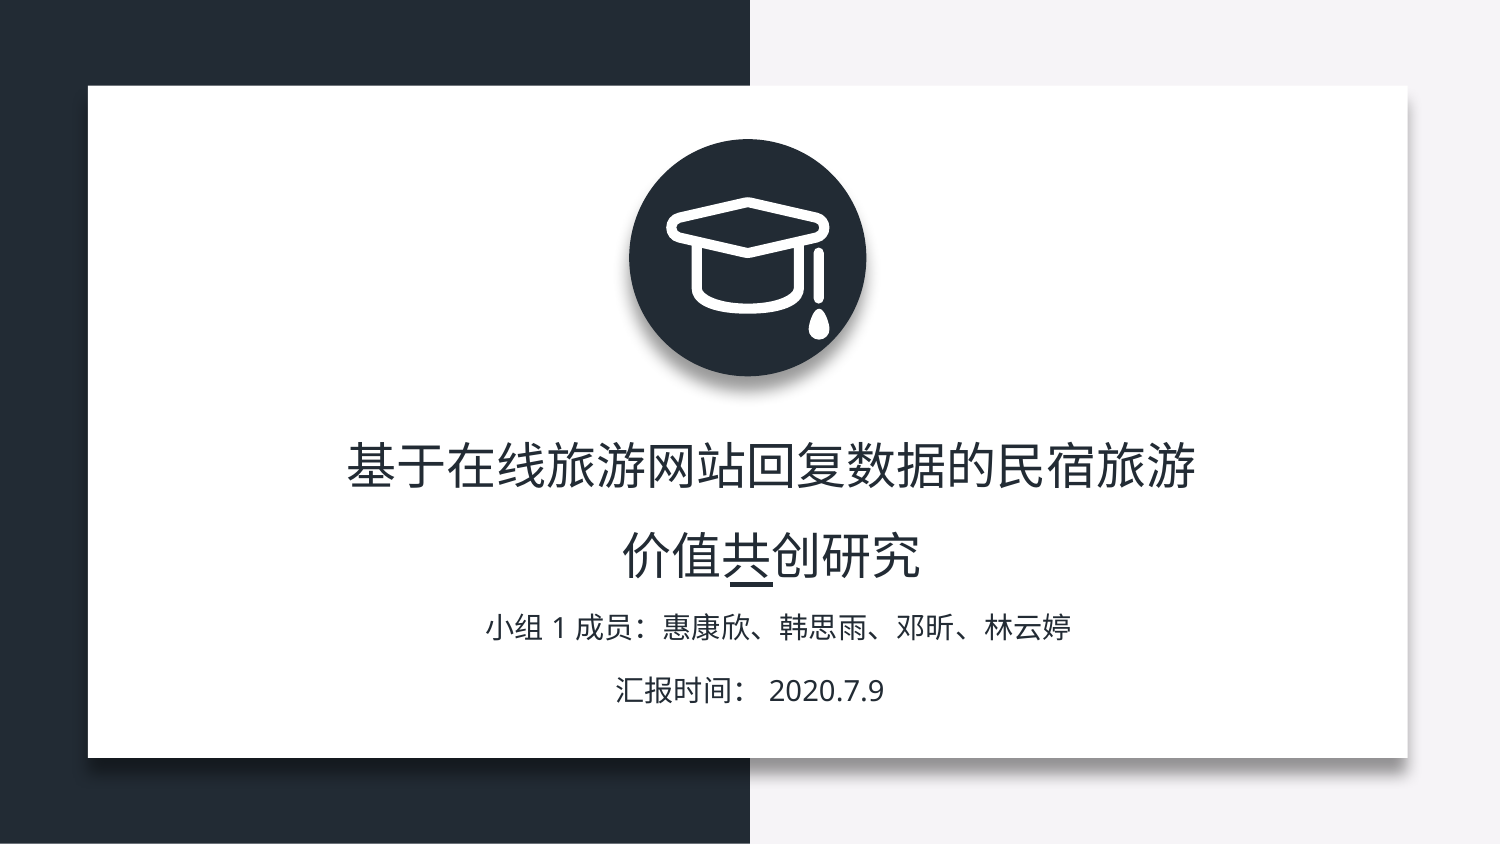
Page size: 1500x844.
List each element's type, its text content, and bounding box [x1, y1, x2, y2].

text_box 汇报时间：2020.7.9 [600, 665, 900, 715]
text_box [87, 85, 1409, 759]
text_box 基于在线旅游网站回复数据的民宿旅游 价值共创研究 [331, 397, 1212, 592]
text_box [629, 139, 867, 377]
text_box 小组1成员：惠康欣、韩思雨、邓昕、林云婷 [470, 602, 1087, 652]
